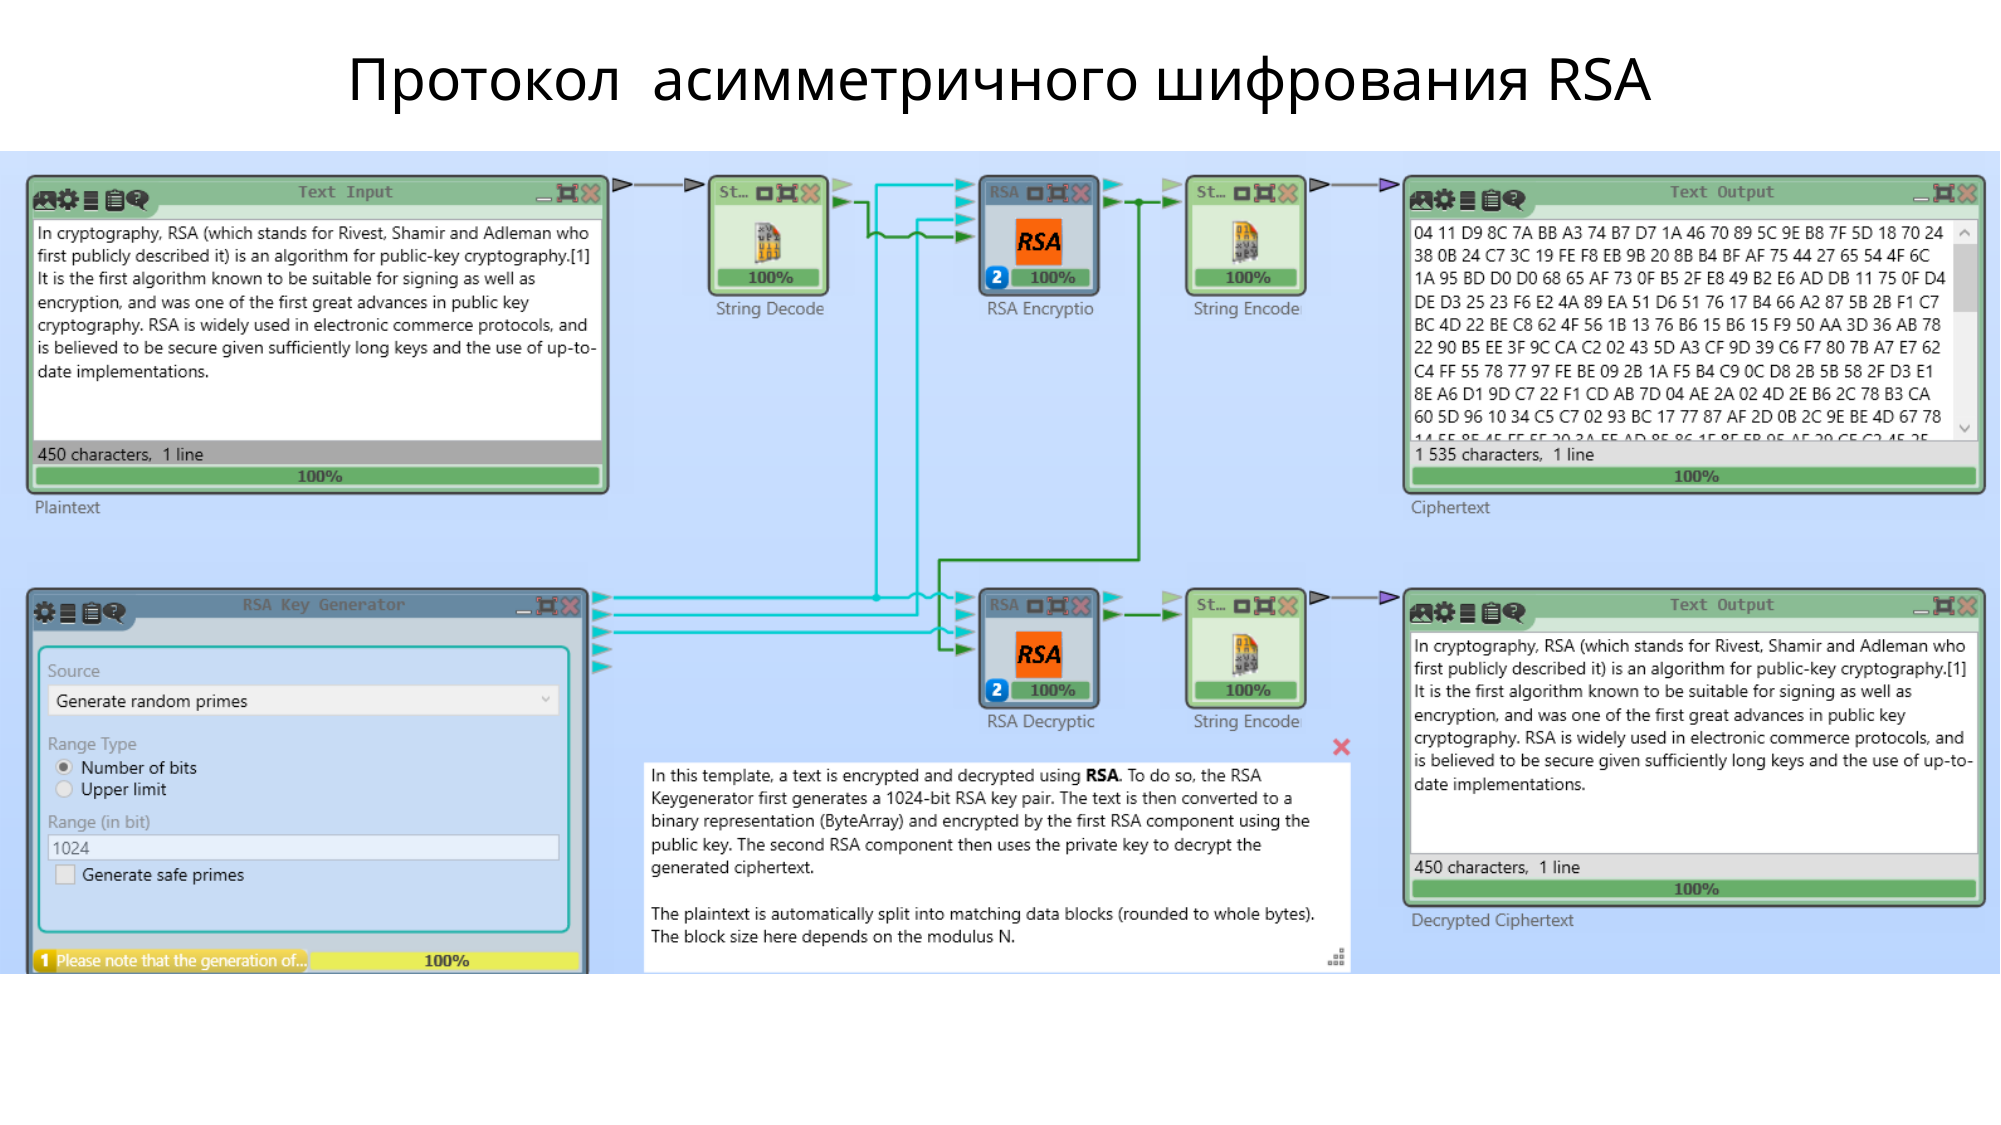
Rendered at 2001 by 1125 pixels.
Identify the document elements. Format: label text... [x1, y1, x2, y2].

picture [0, 151, 2000, 974]
title Протокол асимметричного шифрования RSA [0, 14, 2000, 149]
